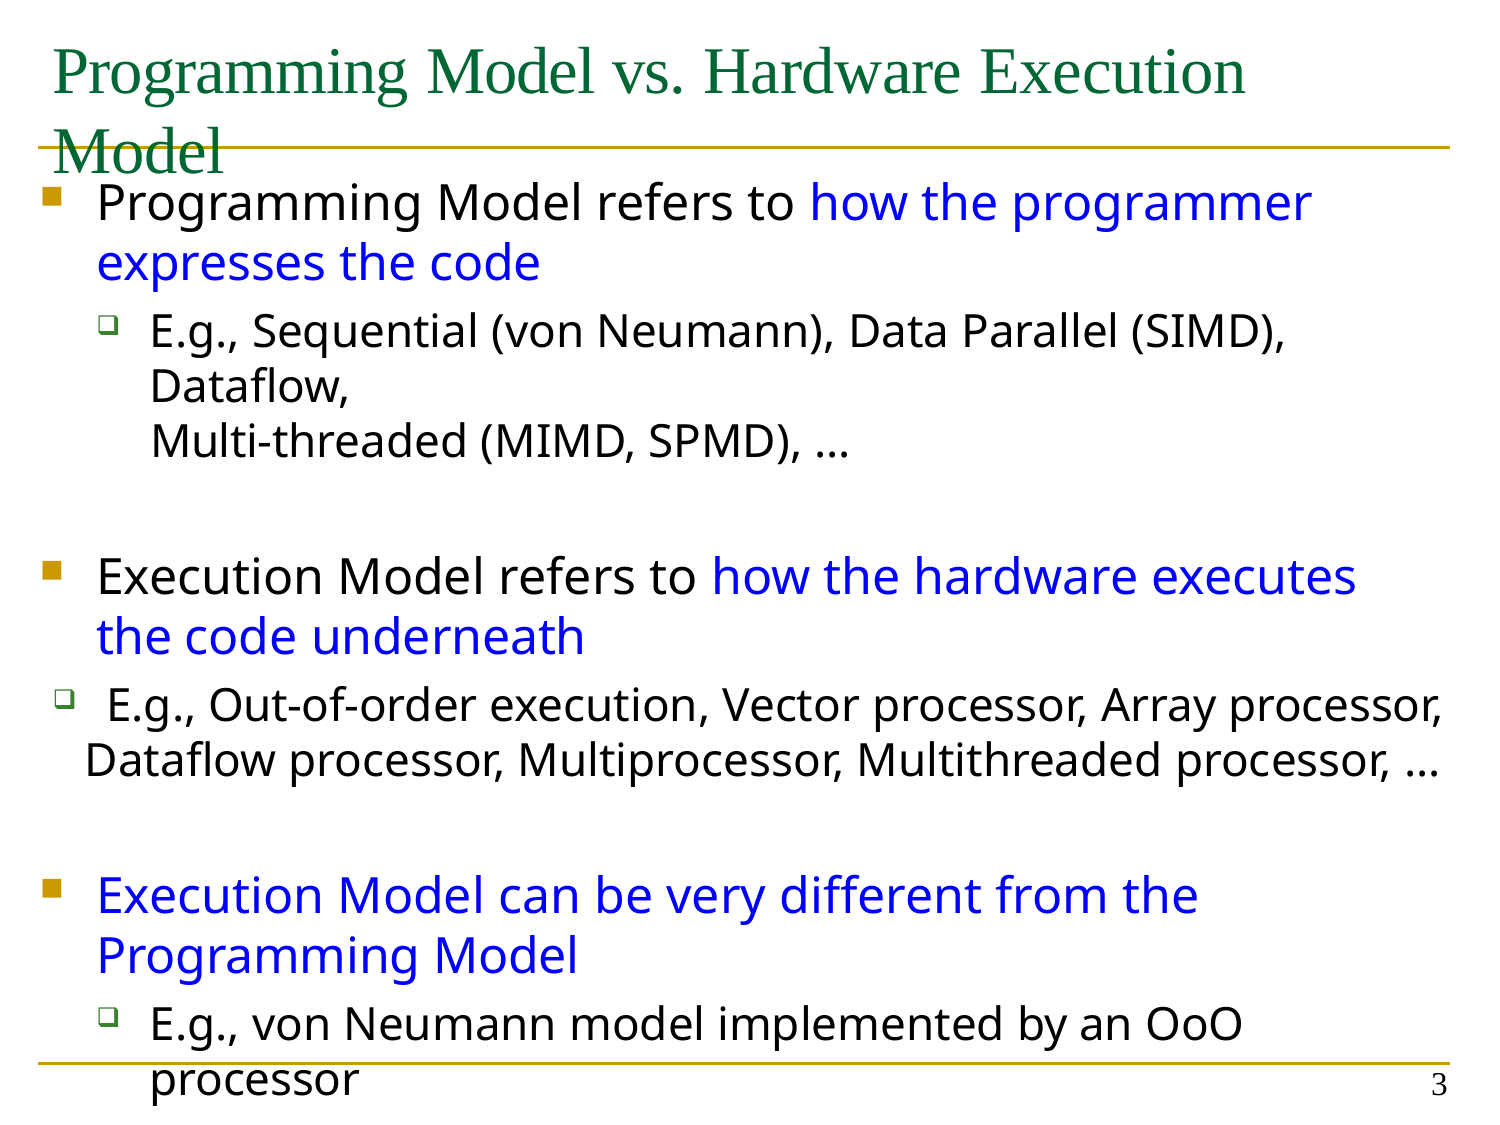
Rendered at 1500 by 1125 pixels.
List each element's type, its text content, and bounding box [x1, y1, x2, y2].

title Programming Model vs. Hardware Execution Model [50, 24, 1417, 168]
text_box Programming Model refers to how the programmer expresses the code E.g., Sequential (von Neumann), Data Parallel (SIMD), Dataflow, Multi-threaded (MIMD, SPMD), … Execution Model refers to how the hardware executes the code underneath E.g., Out-of-order execution, Vector processor, Array processor, Dataflow processor, Multiprocessor, Multithreaded processor, … Execution Model can be very different from the Programming Model E.g., von Neumann model implemented by an OoO processor E.g., SPMD model implemented by a SIMD processor (a GPU) [37, 168, 1463, 1125]
